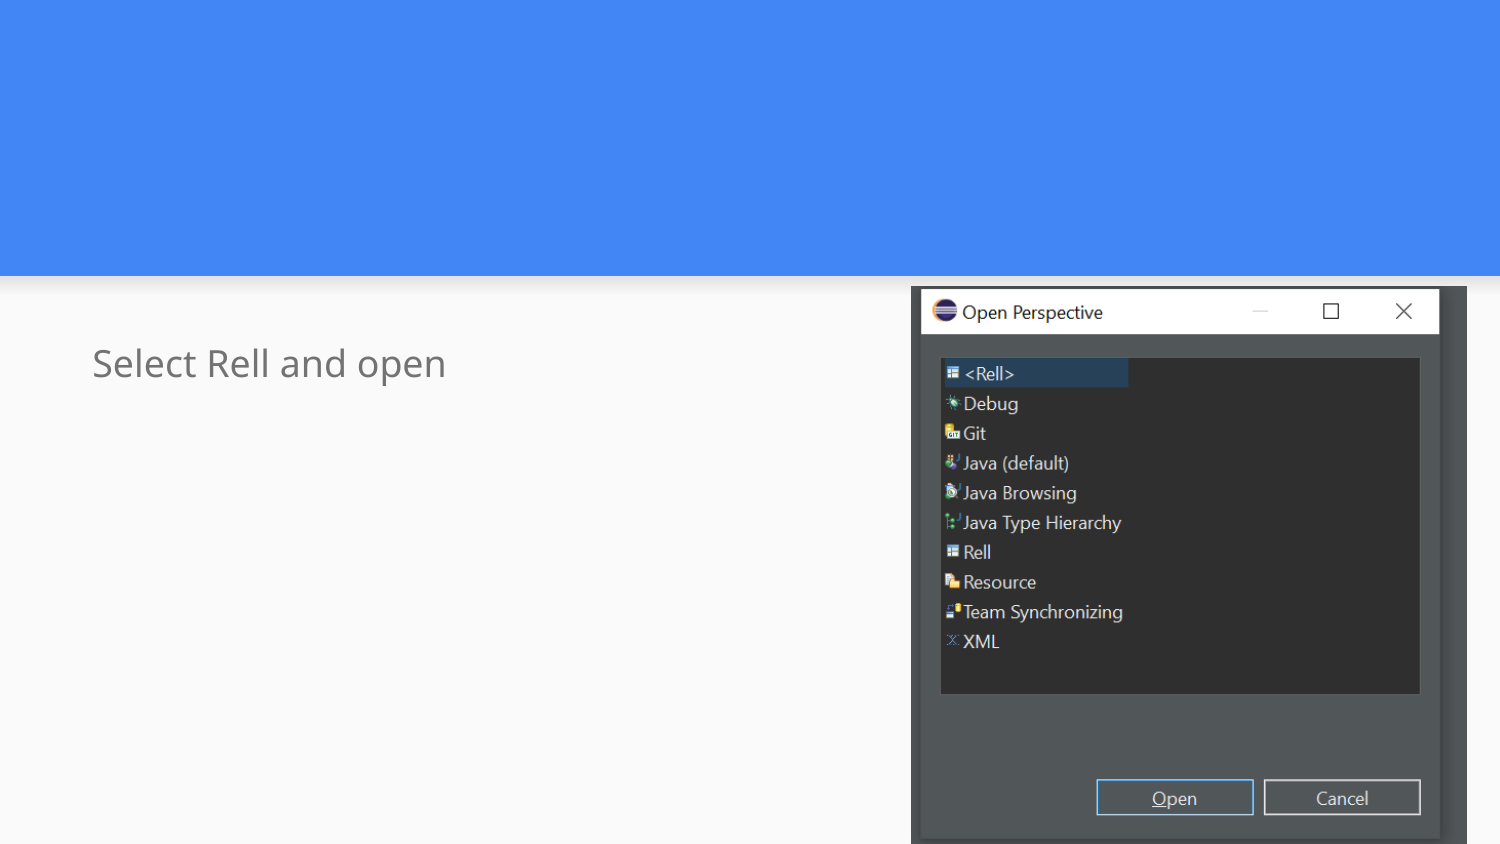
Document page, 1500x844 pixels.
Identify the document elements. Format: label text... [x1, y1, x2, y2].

list Select Rell and open [77, 314, 905, 760]
picture [911, 285, 1467, 844]
